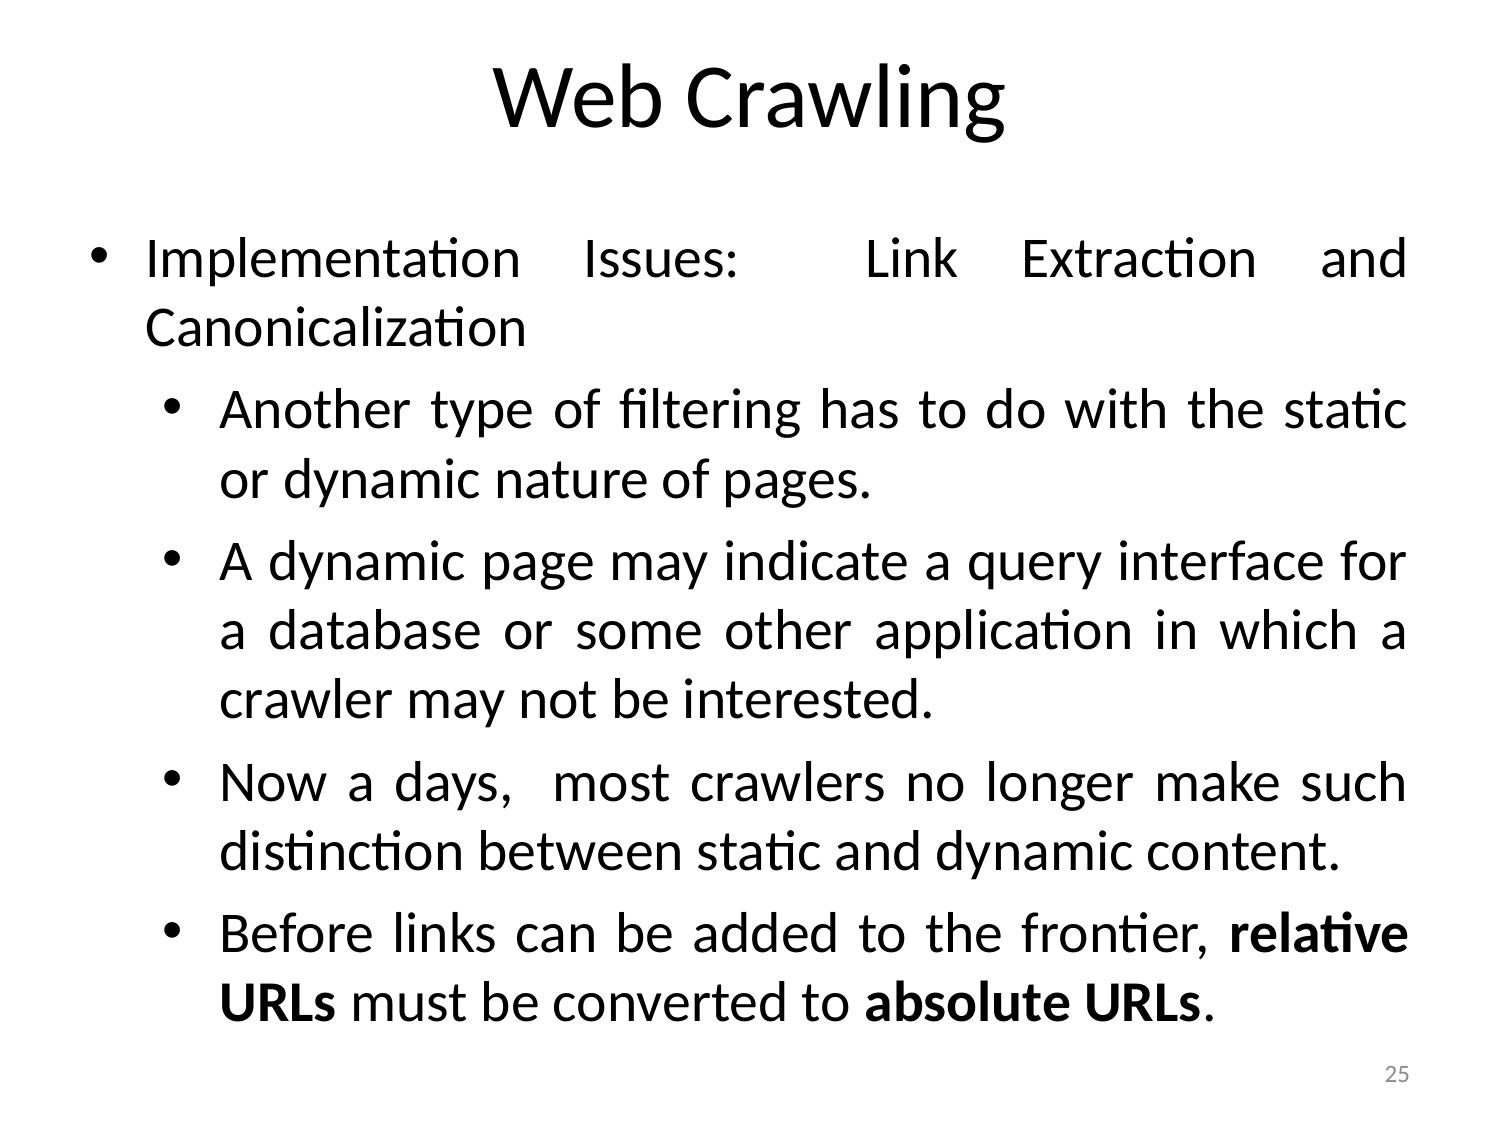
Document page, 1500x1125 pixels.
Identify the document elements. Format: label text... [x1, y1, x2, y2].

text_box Implementation Issues: Link Extraction and Canonicalization Another type of filtering has to do with the static or dynamic nature of pages. A dynamic page may indicate a query interface for a database or some other application in which a crawler may not be interested. Now a days, most crawlers no longer make such distinction between static and dynamic content. Before links can be added to the frontier, relative URLs must be converted to absolute URLs. [75, 212, 1425, 1043]
text_box Web Crawling [75, 45, 1425, 138]
text_box 25 [1074, 1042, 1425, 1103]
